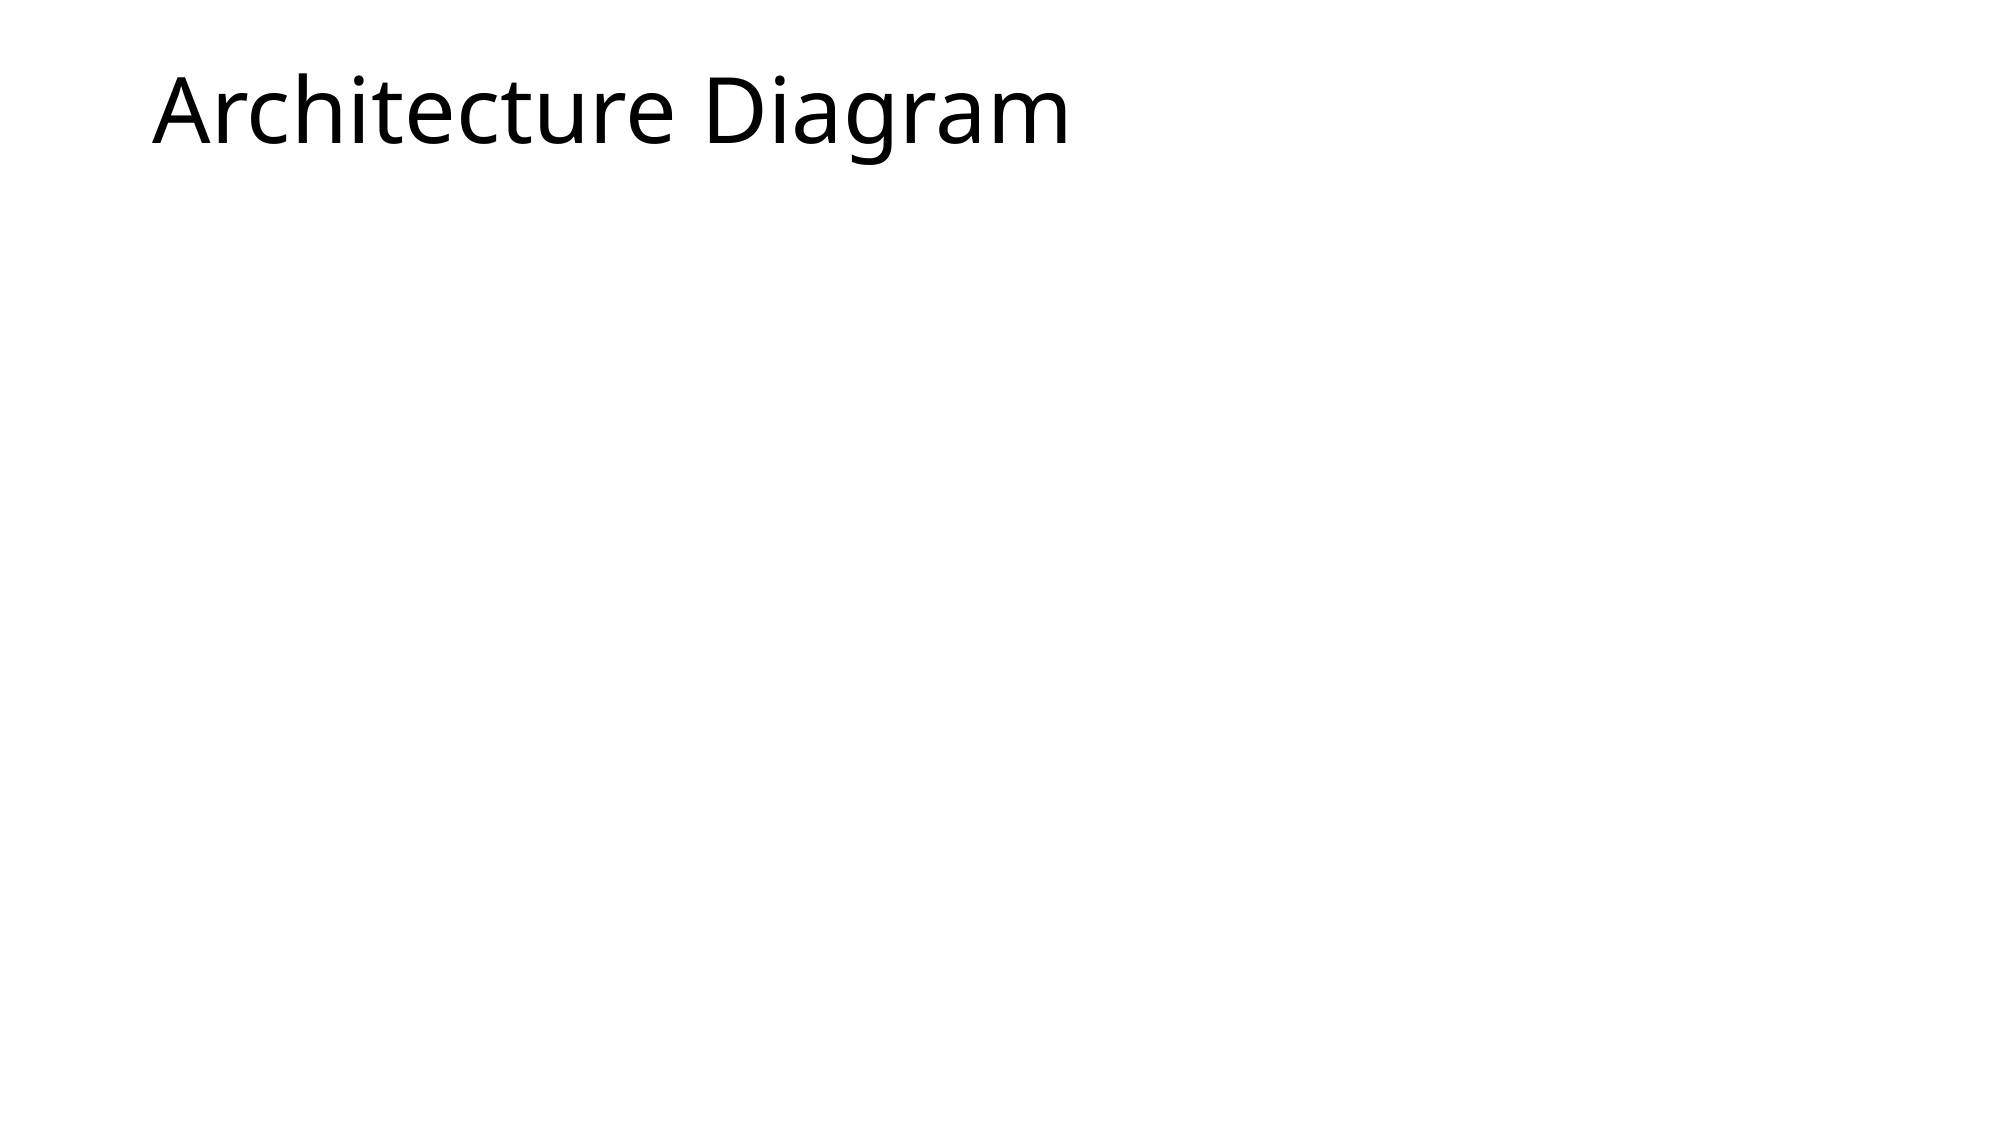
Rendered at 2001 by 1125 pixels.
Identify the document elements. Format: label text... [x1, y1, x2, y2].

title Architecture Diagram [137, 59, 1863, 278]
